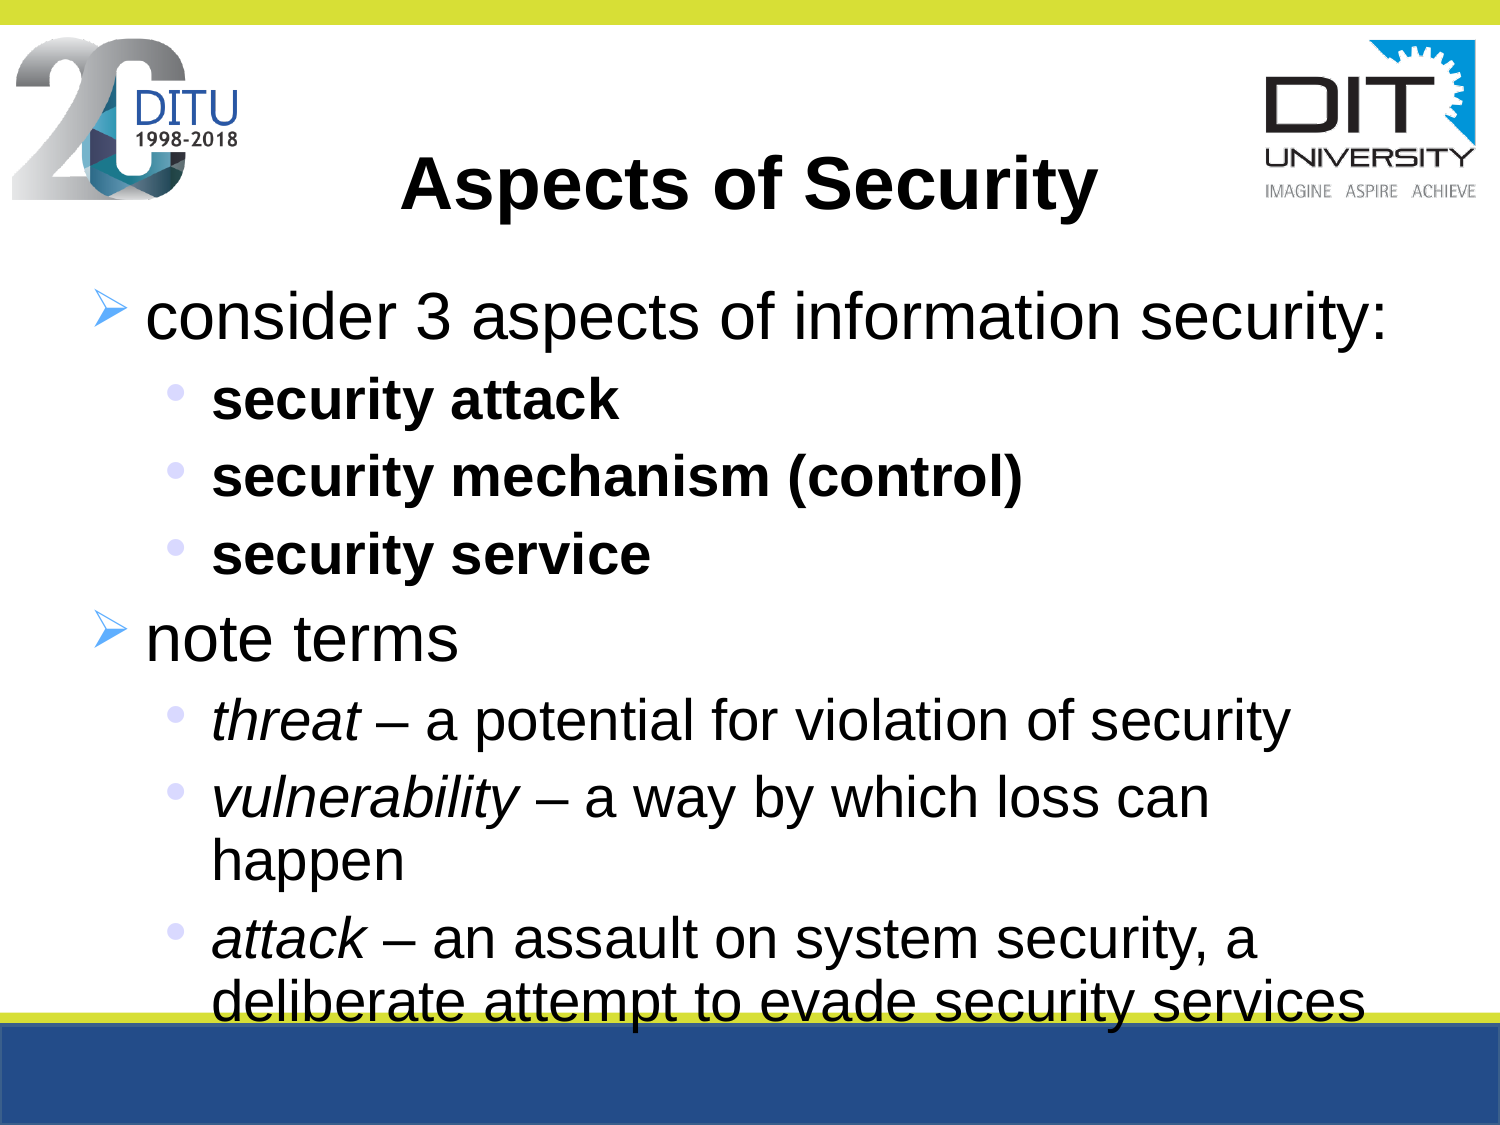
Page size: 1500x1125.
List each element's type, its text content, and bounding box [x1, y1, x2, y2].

picture [12, 37, 237, 200]
text_box Aspects of Security [74, 85, 1425, 273]
picture [1262, 37, 1478, 200]
text_box consider 3 aspects of information security: security attack security mechanism (control) security service note terms threat – a potential for violation of security vulnerability – a way by which loss can happen attack – an assault on system security, a deliberate attempt to evade security services [74, 274, 1425, 1006]
